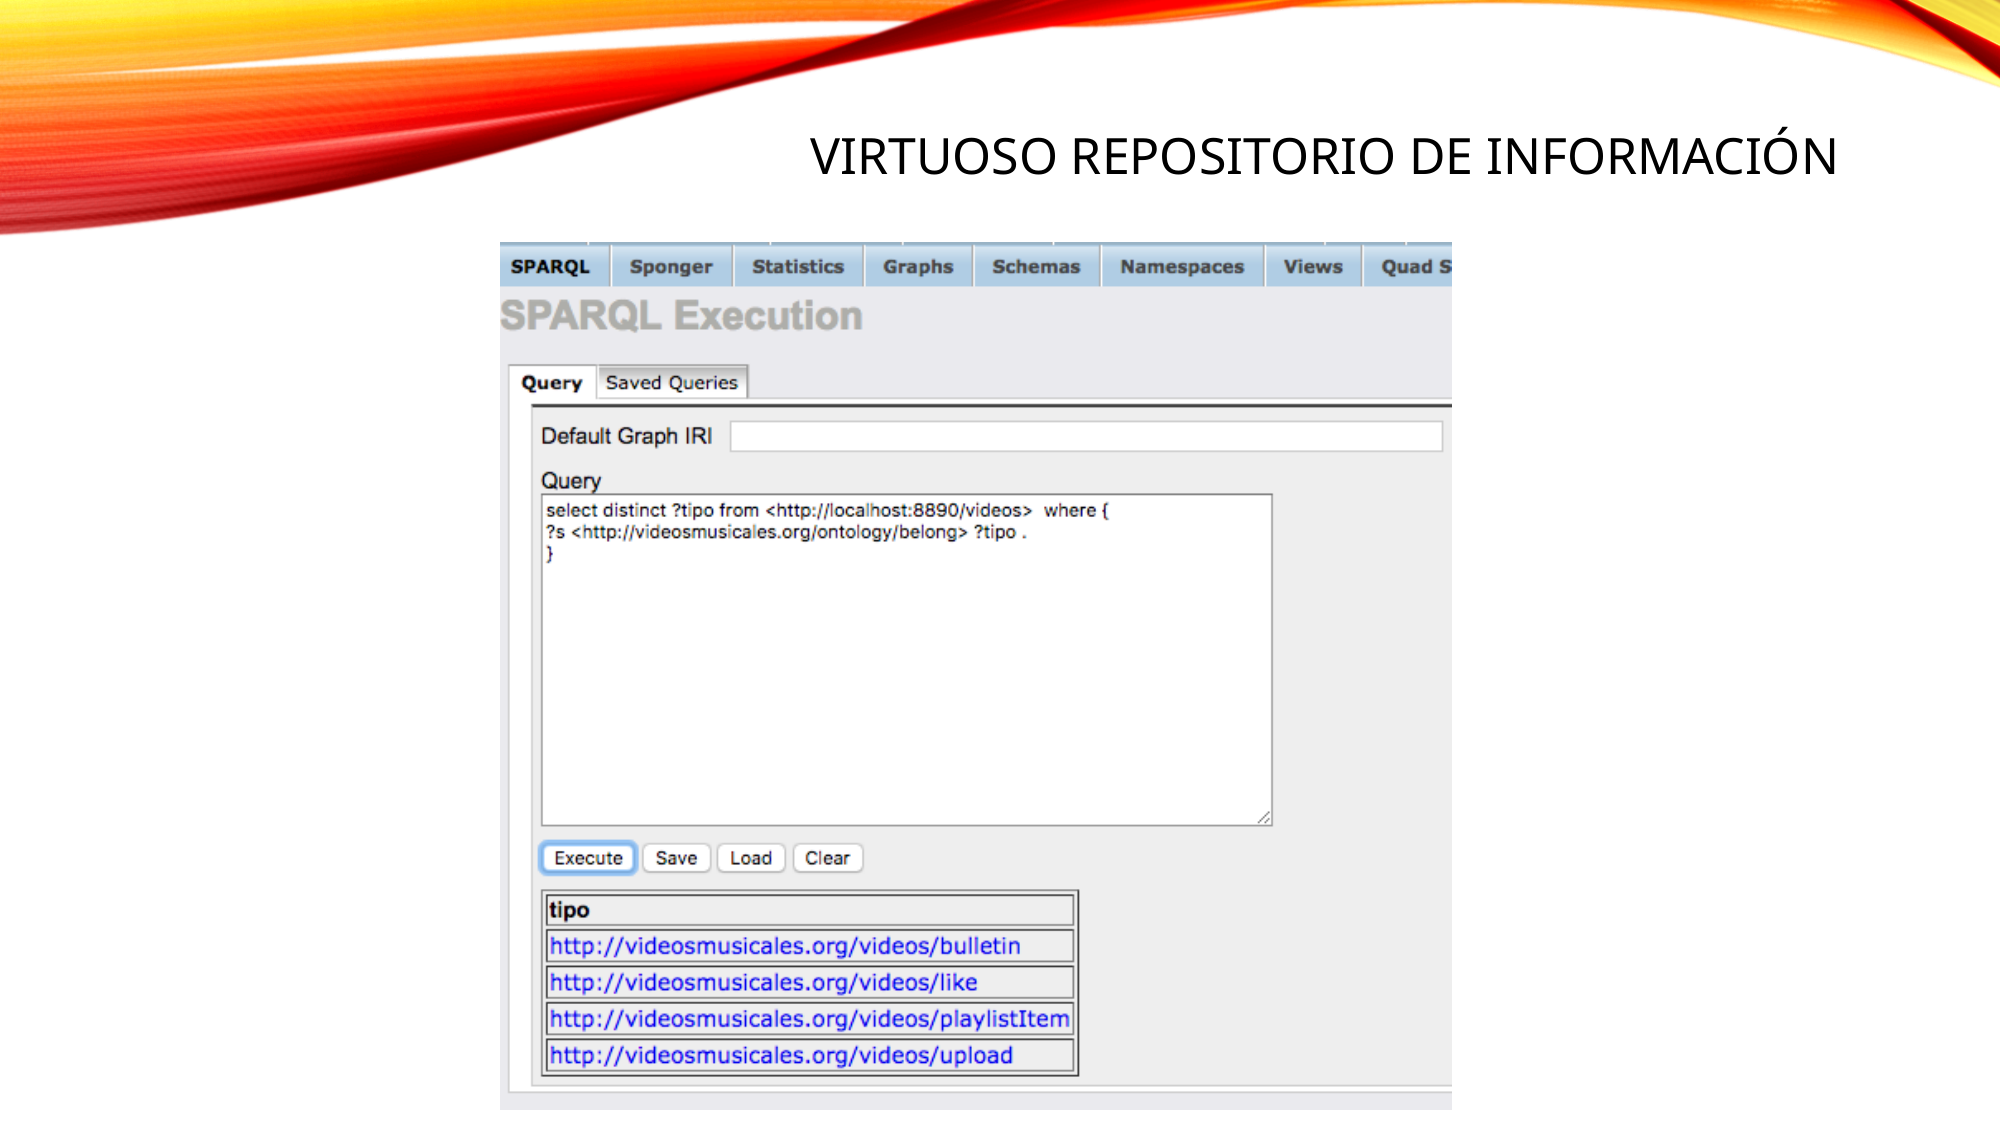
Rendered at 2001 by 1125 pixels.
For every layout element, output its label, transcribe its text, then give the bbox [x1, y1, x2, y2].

title Virtuoso Repositorio de información [695, 107, 1855, 209]
picture [0, 0, 2000, 237]
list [499, 242, 1452, 1111]
